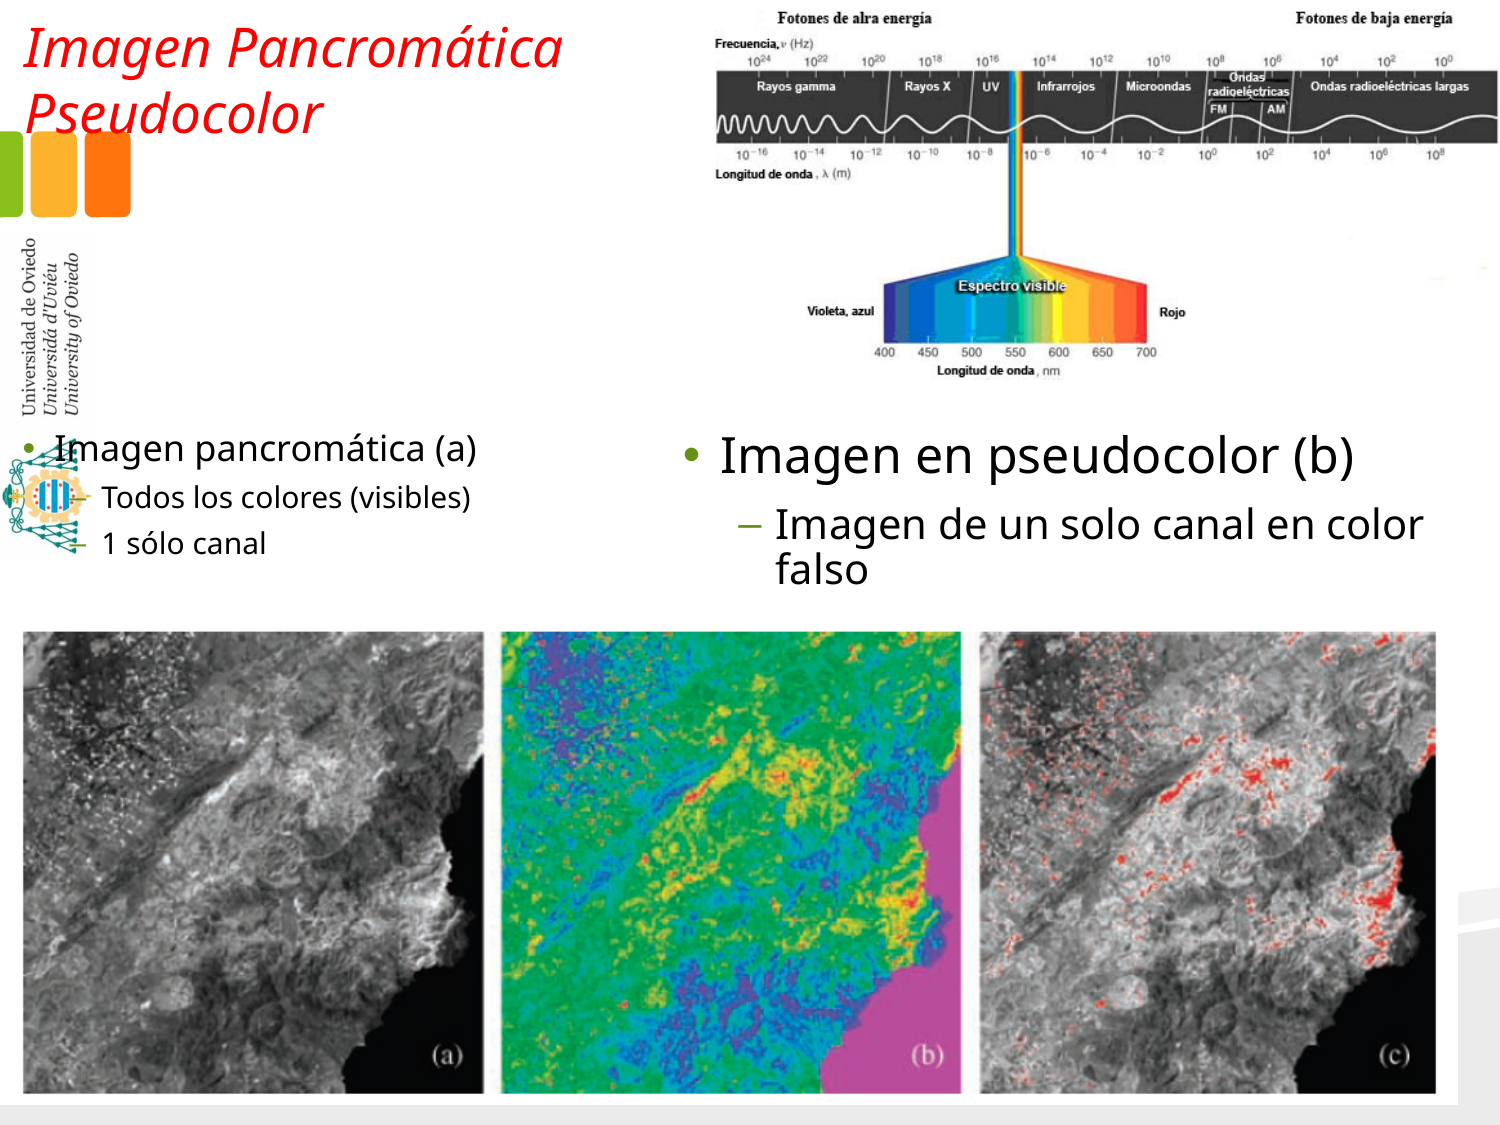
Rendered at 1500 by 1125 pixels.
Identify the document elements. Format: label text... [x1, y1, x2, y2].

picture [1, 232, 94, 558]
picture [714, 0, 1500, 380]
slide_number 7 [1458, 1057, 1463, 1088]
title Imagen Pancromática Pseudocolor [5, 0, 714, 155]
list Imagen pancromática (a) Todos los colores (visibles) 1 sólo canal [2, 420, 621, 575]
picture [0, 621, 1458, 1105]
list Imagen en pseudocolor (b) Imagen de un solo canal en color falso [662, 420, 1463, 622]
